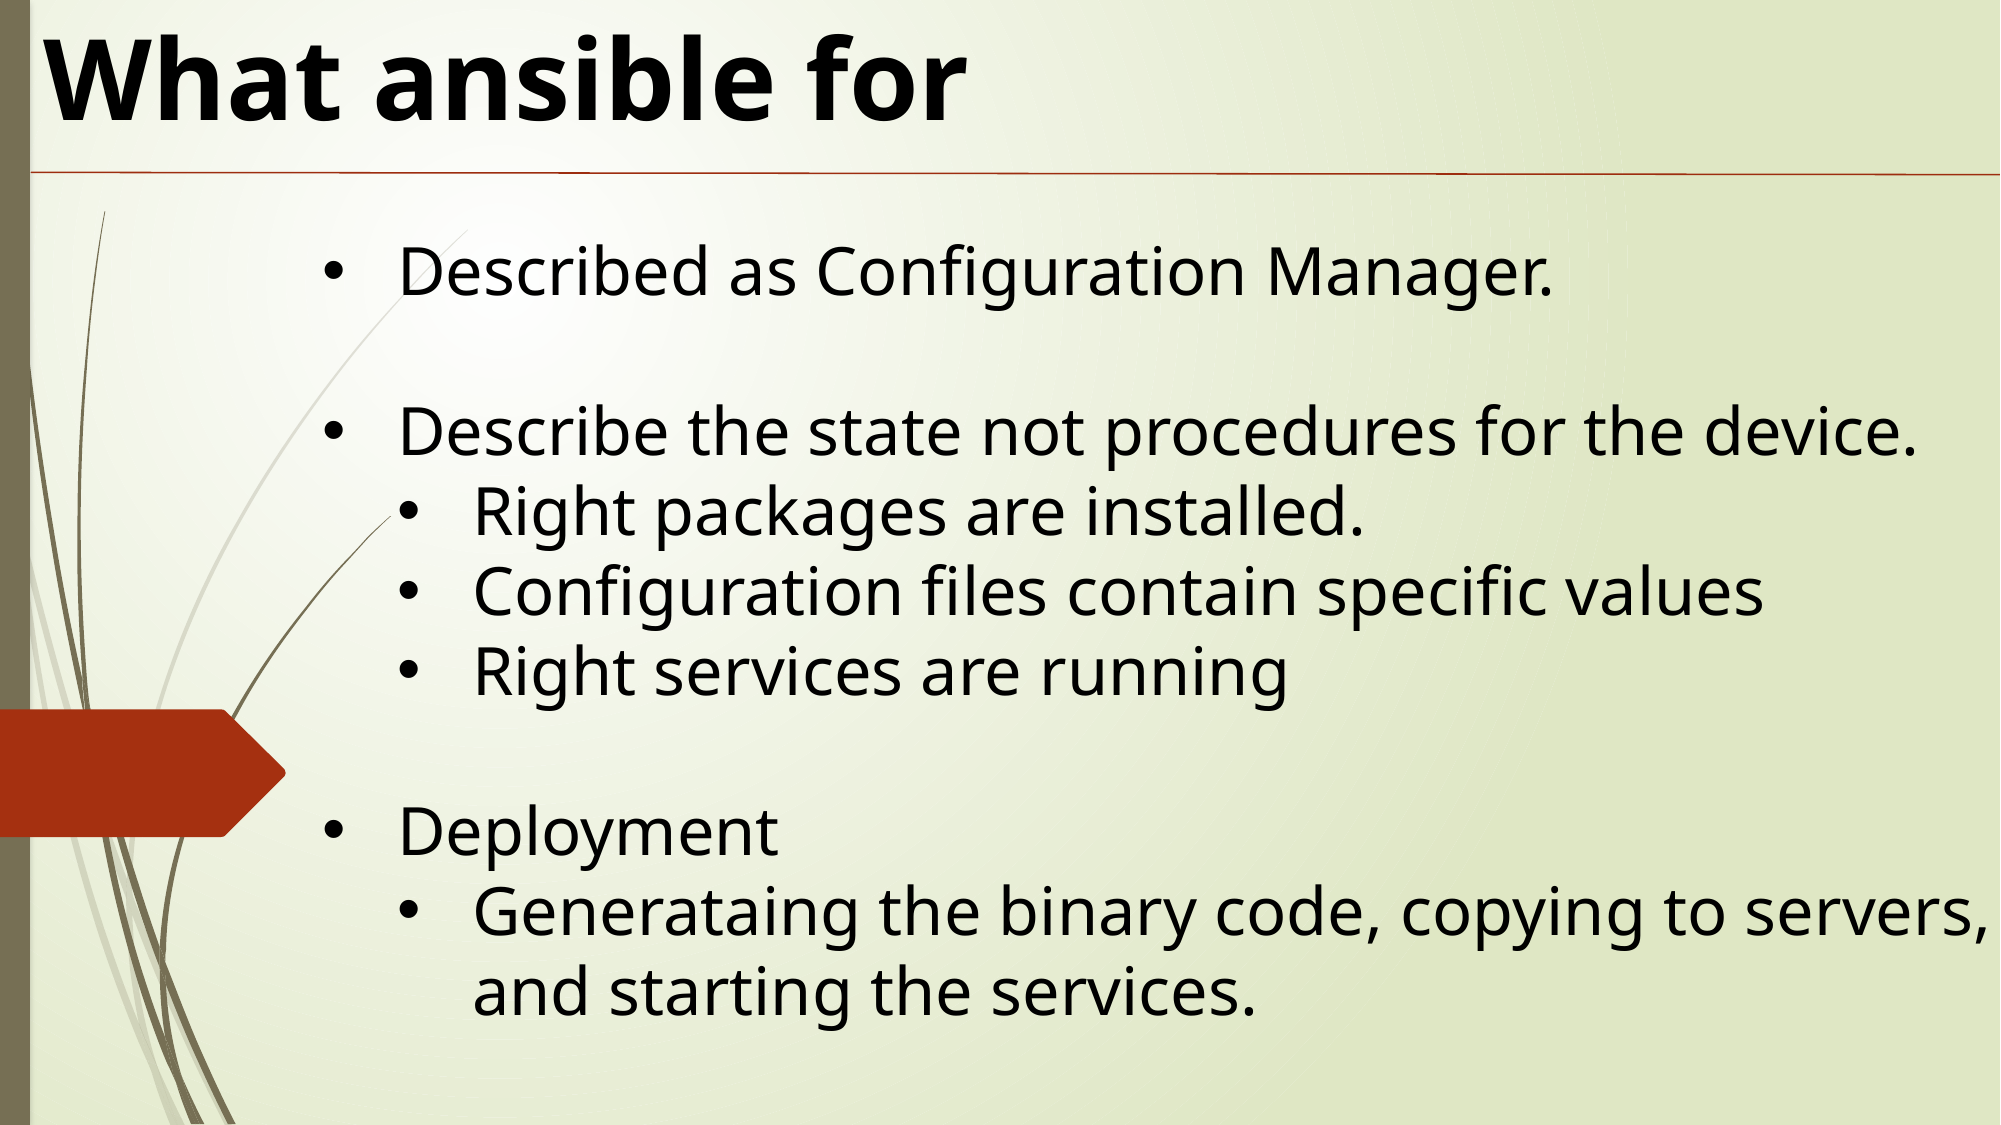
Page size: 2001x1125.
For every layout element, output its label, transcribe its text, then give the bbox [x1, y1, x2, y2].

text_box Described as Configuration Manager. Describe the state not procedures for the device. Right packages are installed. Configuration files contain specific values Right services are running Deployment Generataing the binary code, copying to servers, and starting the services. [307, 221, 2000, 1036]
text_box What ansible for [28, 0, 986, 150]
